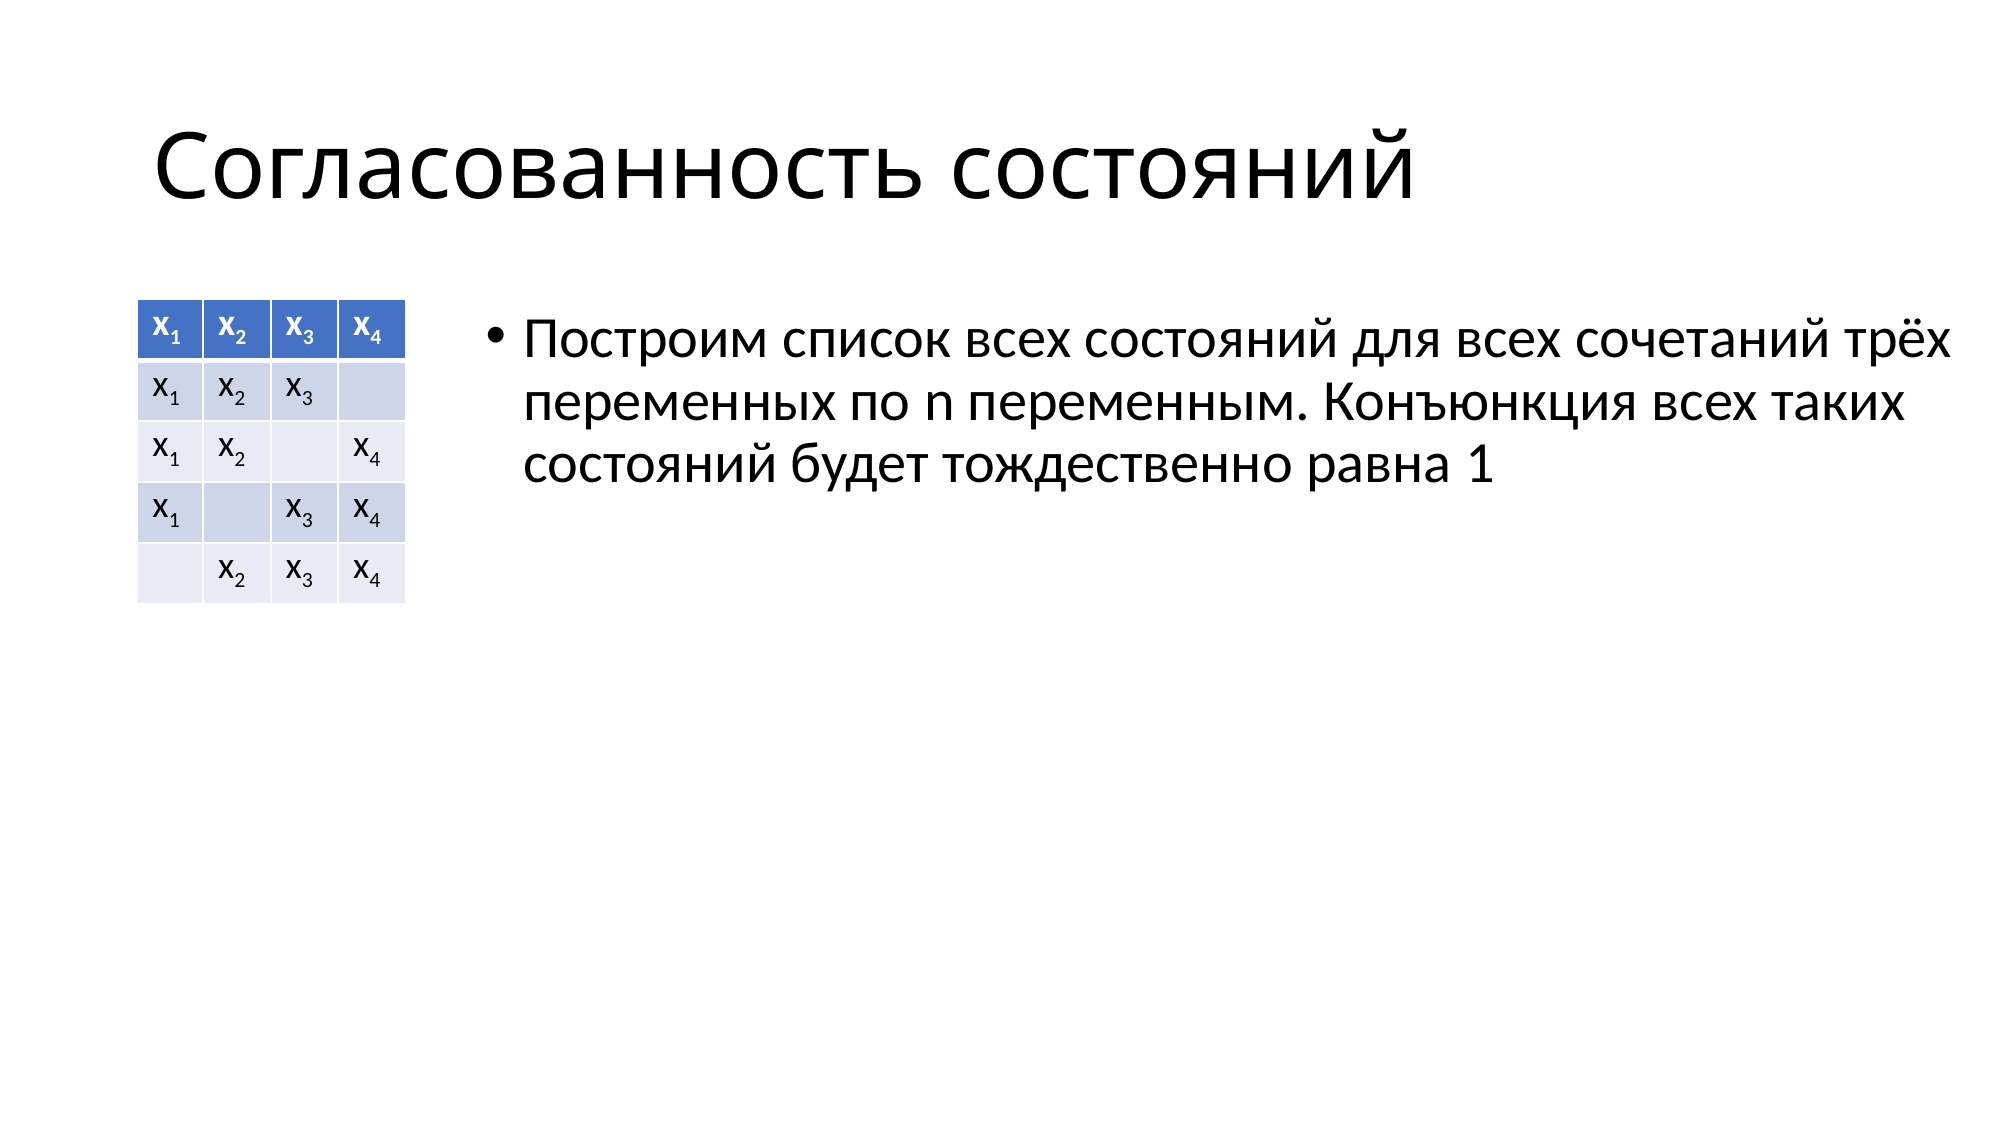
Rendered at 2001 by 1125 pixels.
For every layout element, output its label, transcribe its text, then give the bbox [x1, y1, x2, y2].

table_cell x3 [272, 483, 337, 542]
table_cell x4 [339, 483, 405, 542]
title Согласованность состояний [137, 59, 1863, 278]
table_cell x1 [138, 483, 202, 542]
list Построим список всех состояний для всех сочетаний трёх переменных по n переменным. Конъюнкция всех таких состояний будет тождественно равна 1 [470, 299, 1983, 1111]
table_cell x3 [272, 363, 337, 420]
table_cell x2 [204, 544, 270, 603]
table_cell x2 [204, 363, 270, 420]
table_cell x2 [204, 422, 270, 481]
table_header x3 [272, 300, 337, 358]
table_cell x1 [138, 363, 202, 420]
table_cell [138, 544, 202, 603]
table_header x2 [204, 300, 270, 358]
table_header x1 [138, 300, 202, 358]
table_cell x3 [272, 544, 337, 603]
table_cell [272, 422, 337, 481]
table_cell x4 [339, 422, 405, 481]
table_cell [339, 363, 405, 420]
table_cell x4 [339, 544, 405, 603]
table_header x4 [339, 300, 405, 358]
table_cell x1 [138, 422, 202, 481]
table_cell [204, 483, 270, 542]
